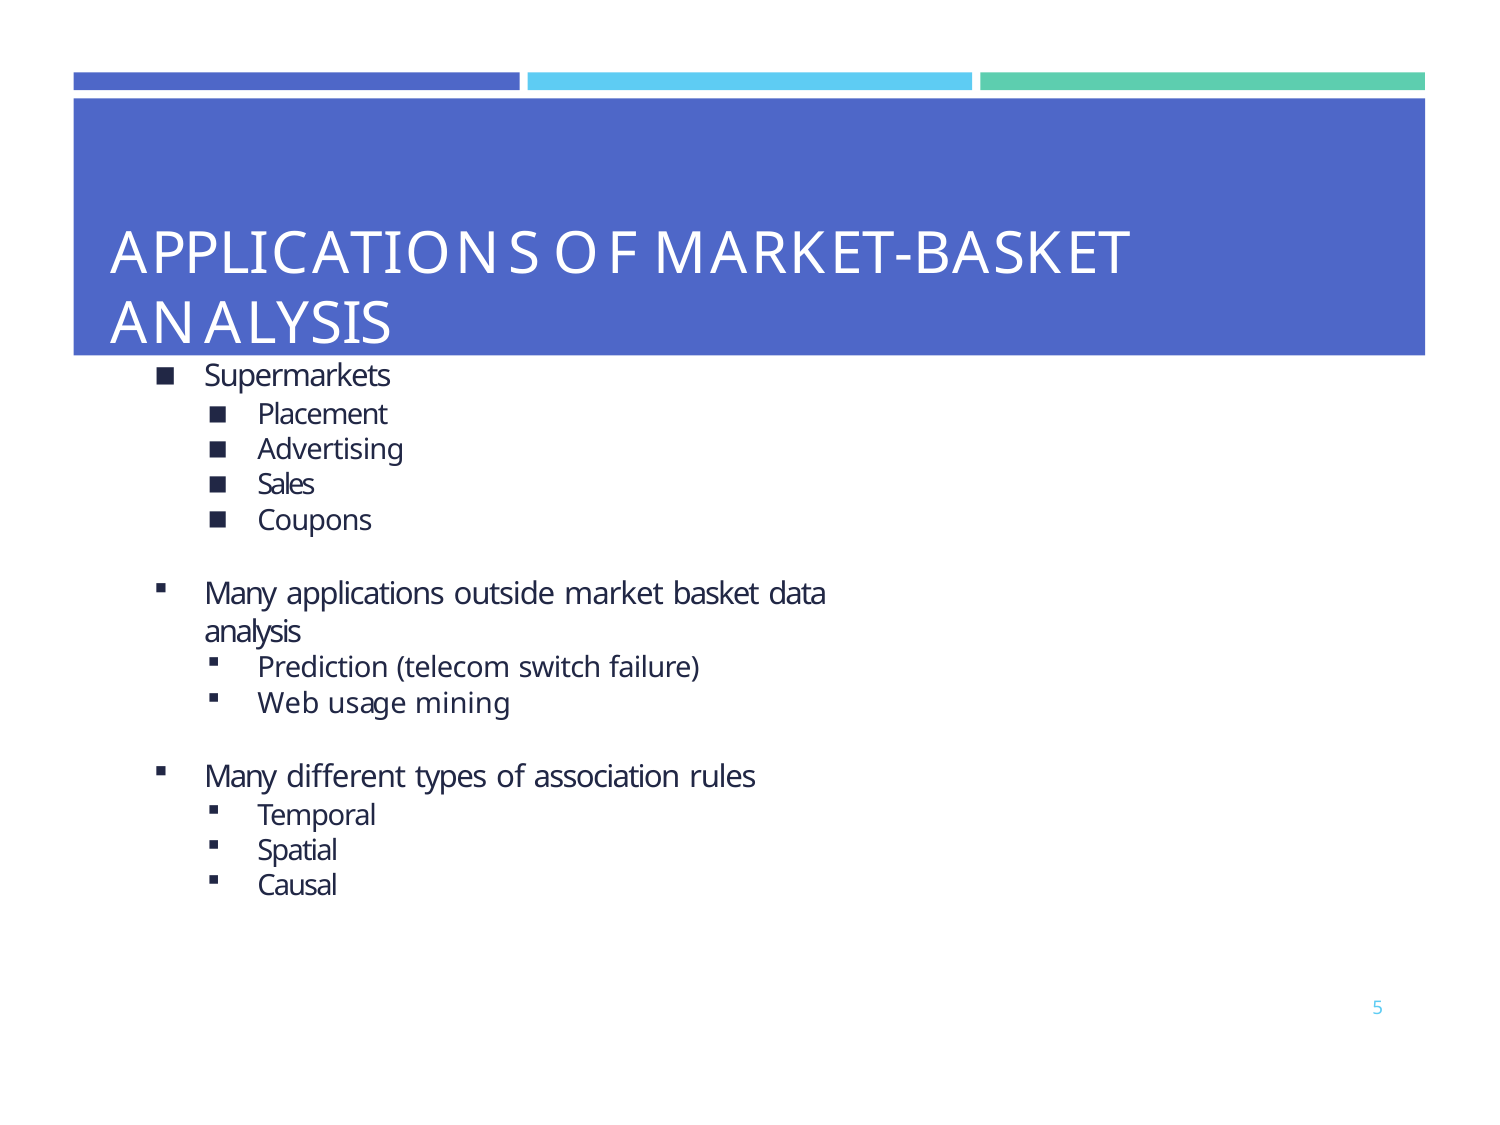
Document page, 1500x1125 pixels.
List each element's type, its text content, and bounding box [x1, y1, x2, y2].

title APPLICATIONS OF MARKET-BASKET ANALYSIS [73, 98, 1426, 356]
slide_number 5 [1365, 995, 1398, 1125]
text_box Supermarkets Placement Advertising Sales Coupons Many applications outside market basket data analysis Prediction (telecom switch failure) Web usage mining Many different types of association rules Temporal Spatial Causal [151, 351, 880, 902]
